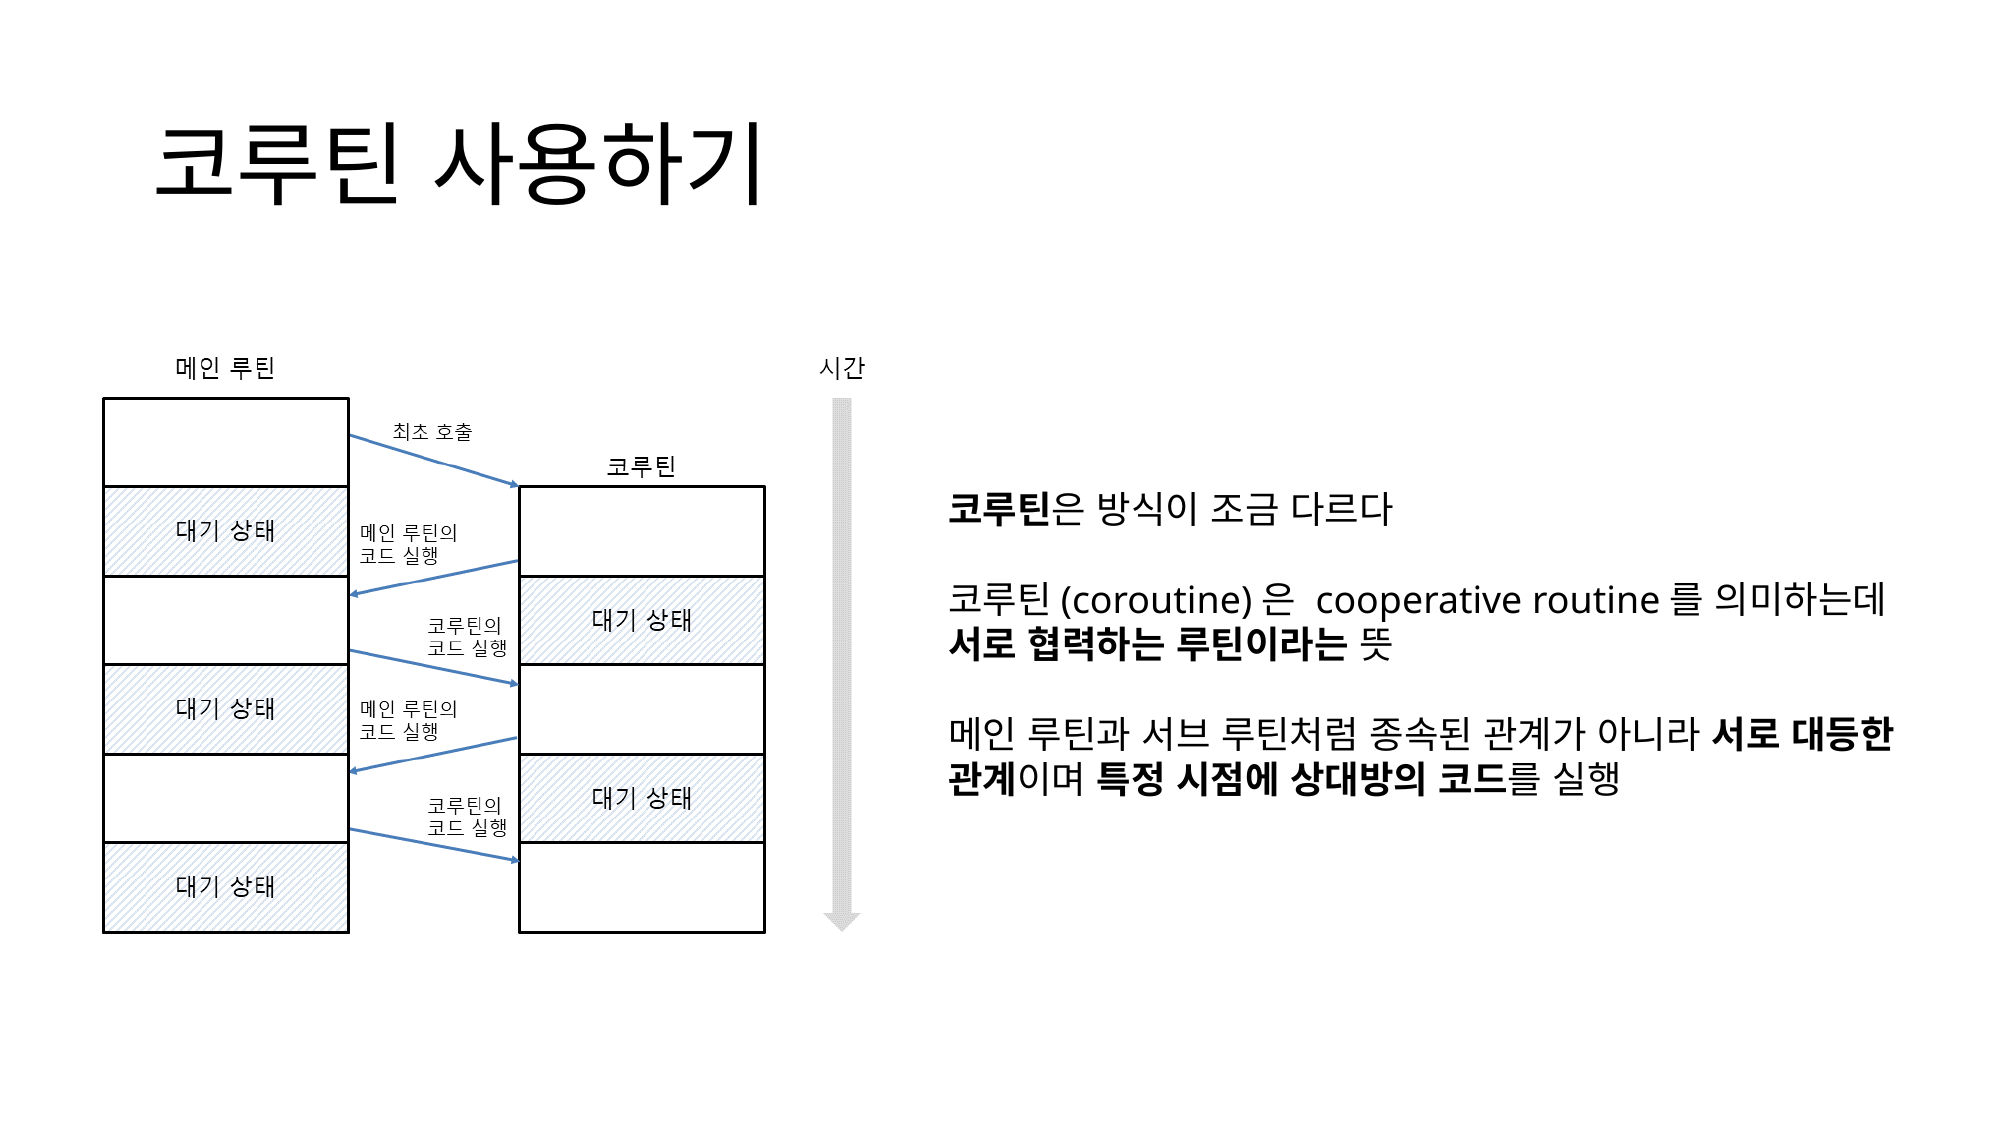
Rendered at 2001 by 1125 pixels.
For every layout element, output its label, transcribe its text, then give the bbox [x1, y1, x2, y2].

title 코루틴 사용하기 [137, 59, 1863, 278]
text_box 코루틴은 방식이 조금 다르다 코루틴(coroutine)은 cooperative routine를 의미하는데 서로 협력하는 루틴이라는 뜻 메인 루틴과 서브 루틴처럼 종속된 관계가 아니라 서로 대등한 관계이며 특정 시점에 상대방의 코드를 실행 [933, 479, 1934, 809]
picture [94, 351, 872, 941]
